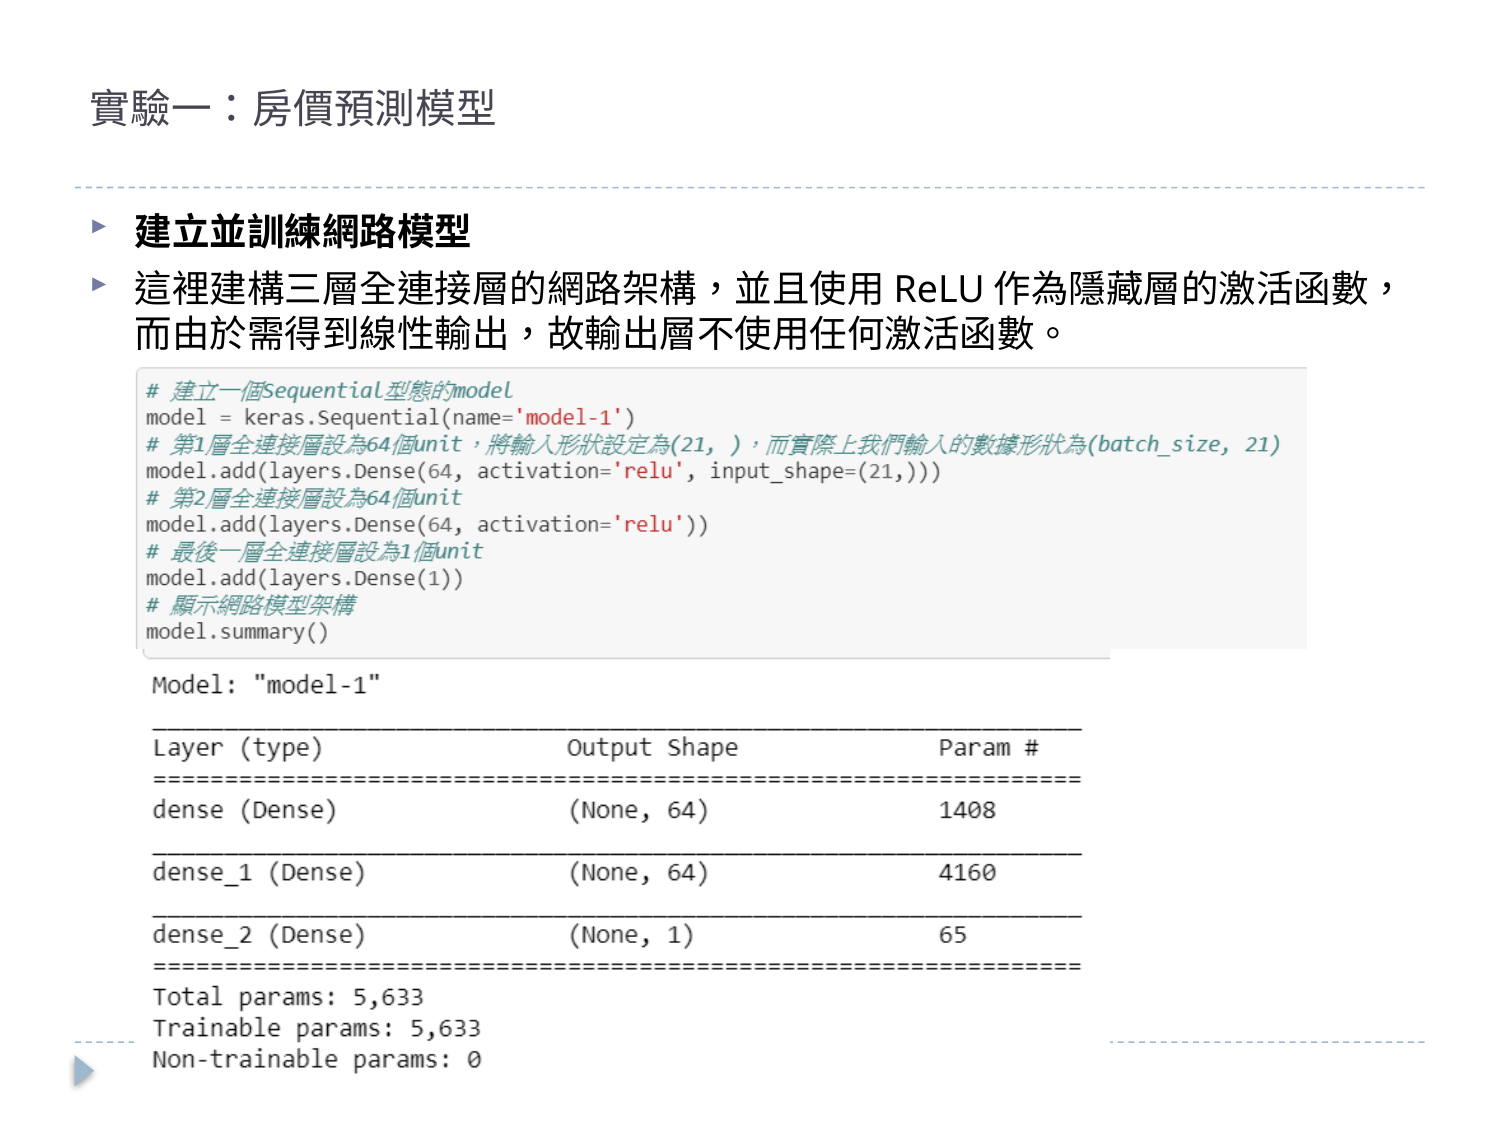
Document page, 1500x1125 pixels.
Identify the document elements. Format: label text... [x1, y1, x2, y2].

list 建立並訓練網路模型 這裡建構三層全連接層的網路架構，並且使用ReLU作為隱藏層的激活函數，而由於需得到線性輸出，故輸出層不使用任何激活函數。 [75, 200, 1425, 1010]
title 實驗一：房價預測模型 [75, 24, 1425, 188]
picture [131, 361, 1307, 1090]
